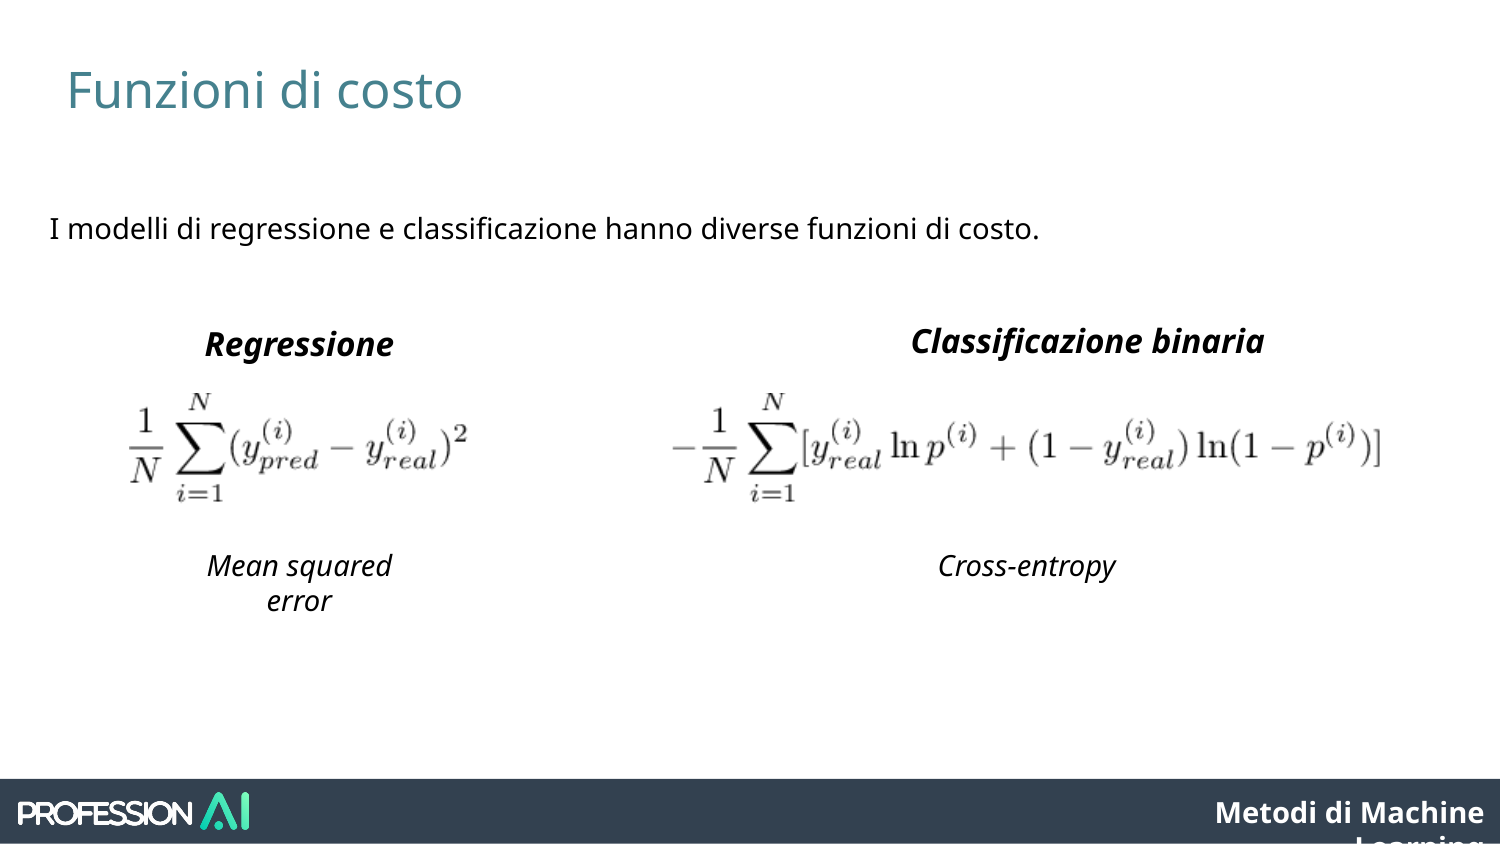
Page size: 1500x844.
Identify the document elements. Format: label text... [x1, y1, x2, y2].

text_box [0, 778, 1099, 844]
text_box Regressione [160, 307, 438, 368]
title Funzioni di costo [51, 42, 1449, 137]
text_box I modelli di regressione e classificazione hanno diverse funzioni di costo. [34, 195, 1489, 277]
picture [670, 393, 1383, 505]
text_box Cross-entropy [882, 532, 1171, 614]
text_box Classificazione binaria [882, 305, 1294, 365]
picture [129, 393, 470, 505]
text_box Metodi di Machine Learning [1099, 778, 1500, 844]
picture [17, 792, 250, 831]
text_box Mean squared error [155, 532, 444, 614]
